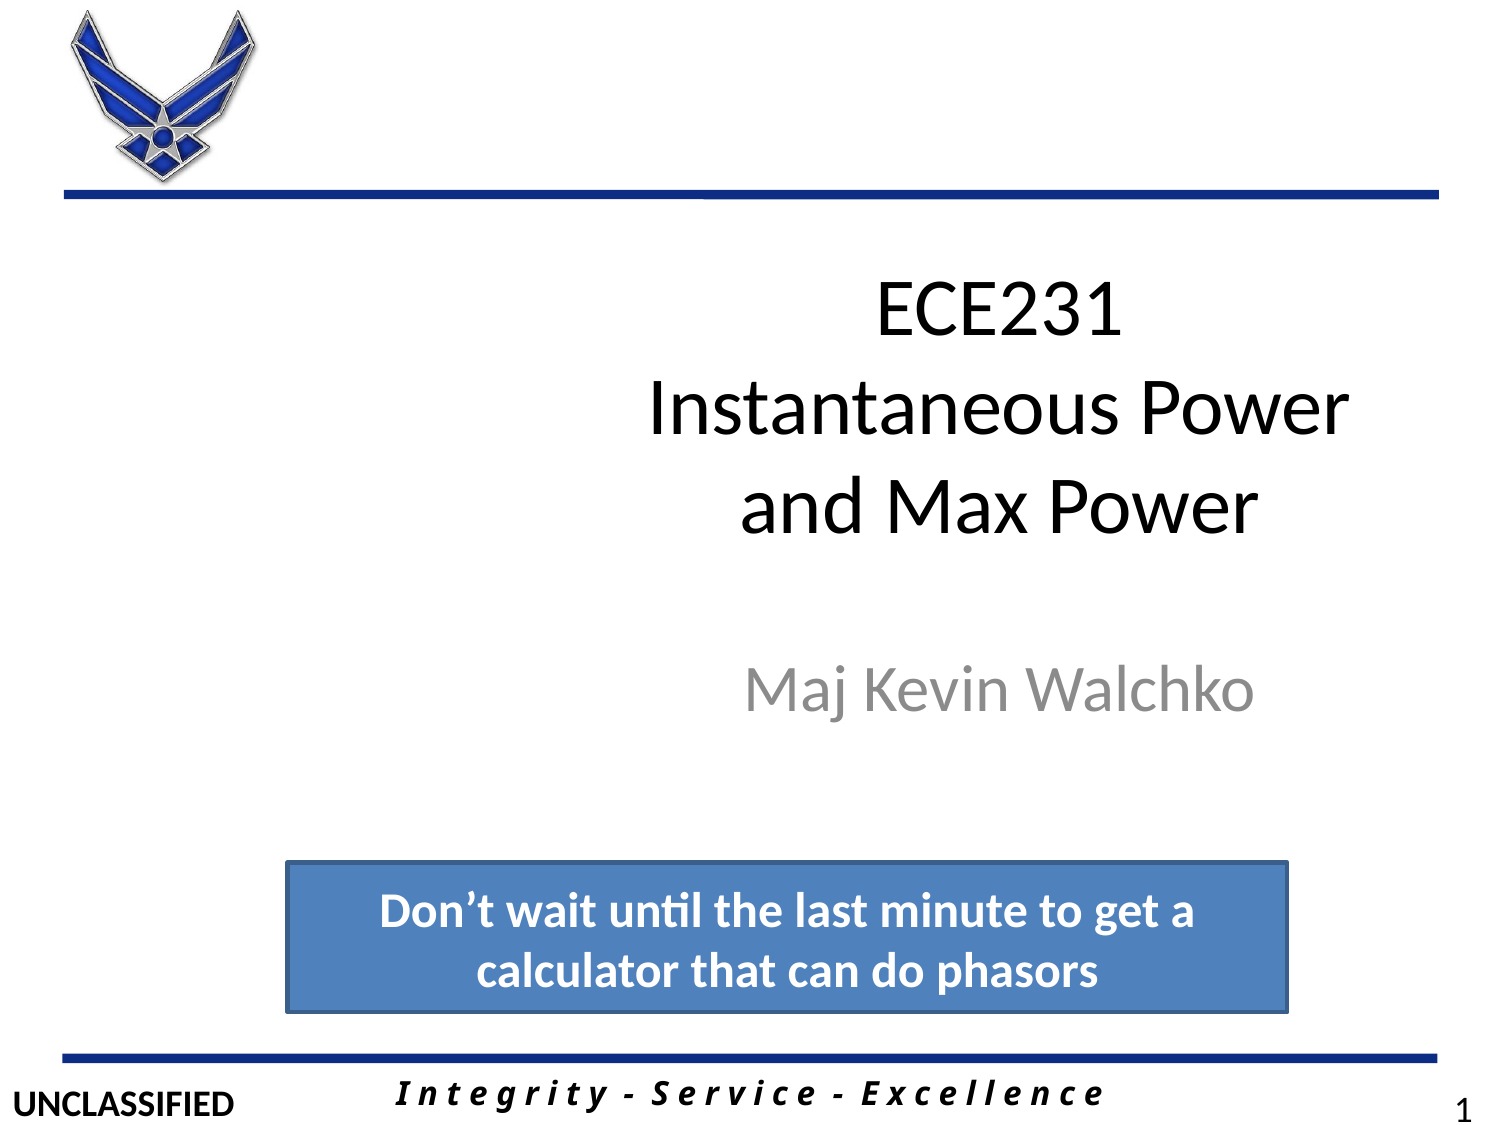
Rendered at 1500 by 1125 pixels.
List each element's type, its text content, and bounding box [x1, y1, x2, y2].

text_box Don’t wait until the last minute to get a calculator that can do phasors [285, 860, 1289, 1014]
picture [65, 5, 261, 188]
subtitle Maj Kevin Walchko [612, 637, 1388, 925]
slide_number 1 [1137, 1077, 1488, 1125]
title ECE231 Instantaneous Power and Max Power [612, 212, 1388, 591]
